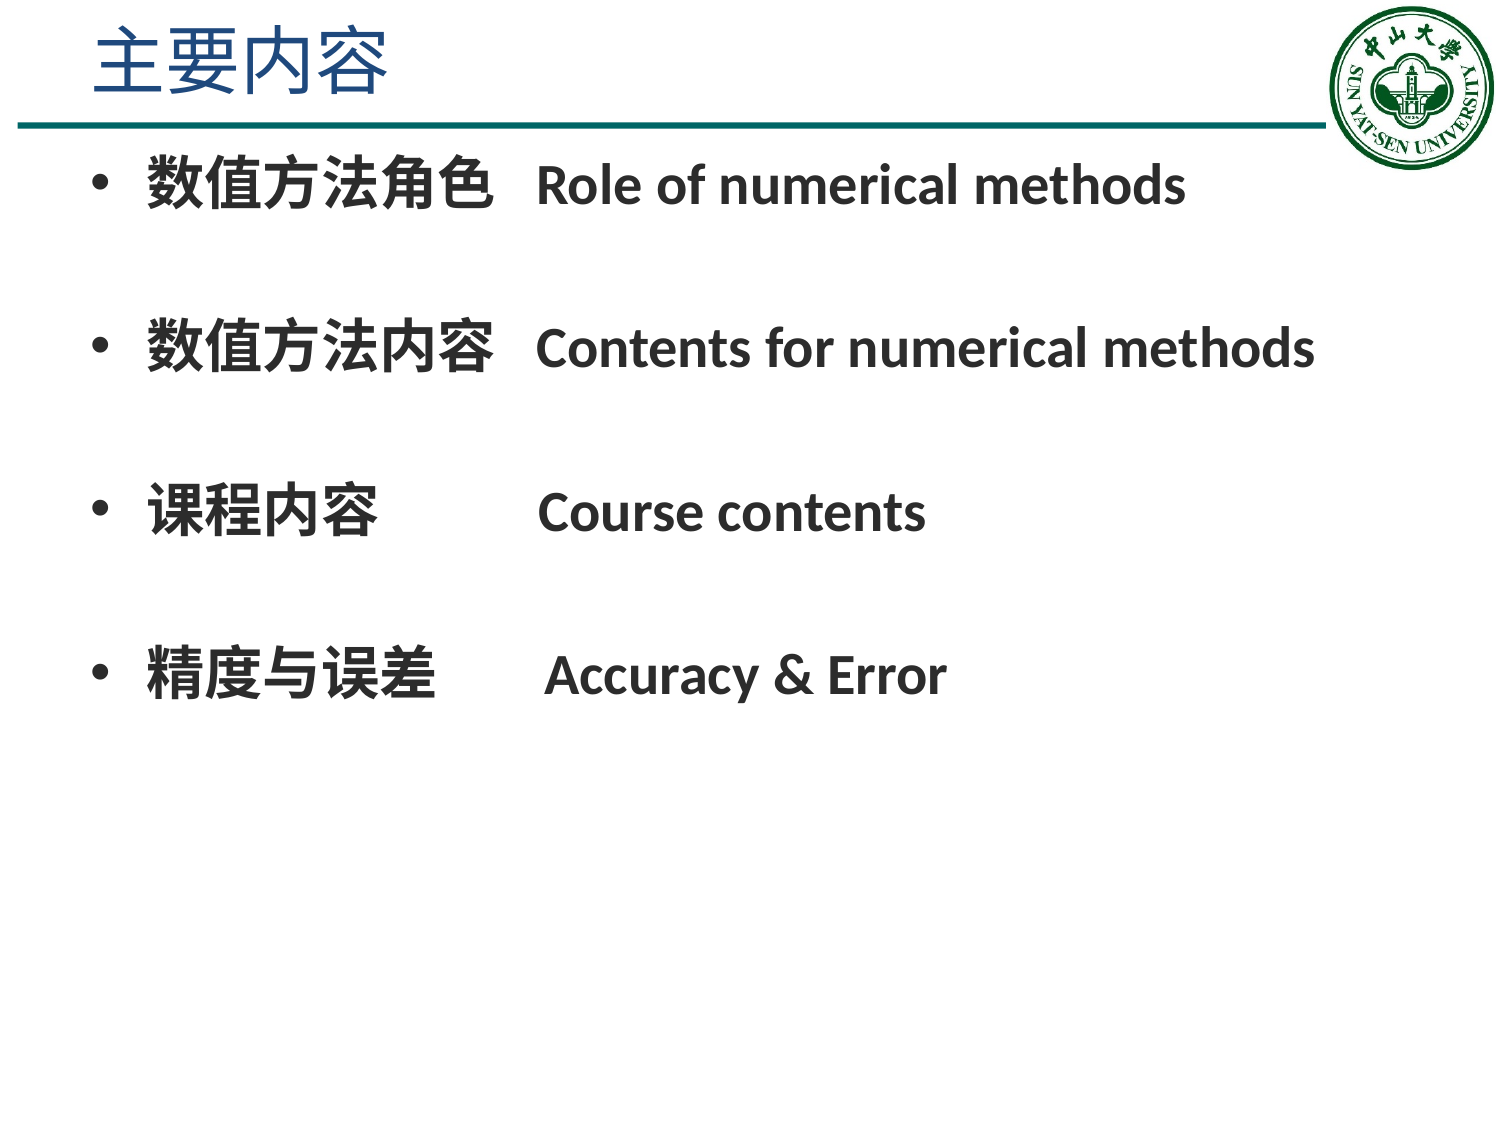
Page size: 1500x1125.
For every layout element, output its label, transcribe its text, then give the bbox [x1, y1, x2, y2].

picture [1326, 4, 1496, 173]
title 主要内容 [75, 1, 1425, 116]
list 数值方法角色 Role of numerical methods 数值方法内容 Contents for numerical methods 课程内容 Course contents 精度与误差 Accuracy & Error [75, 138, 1425, 1101]
